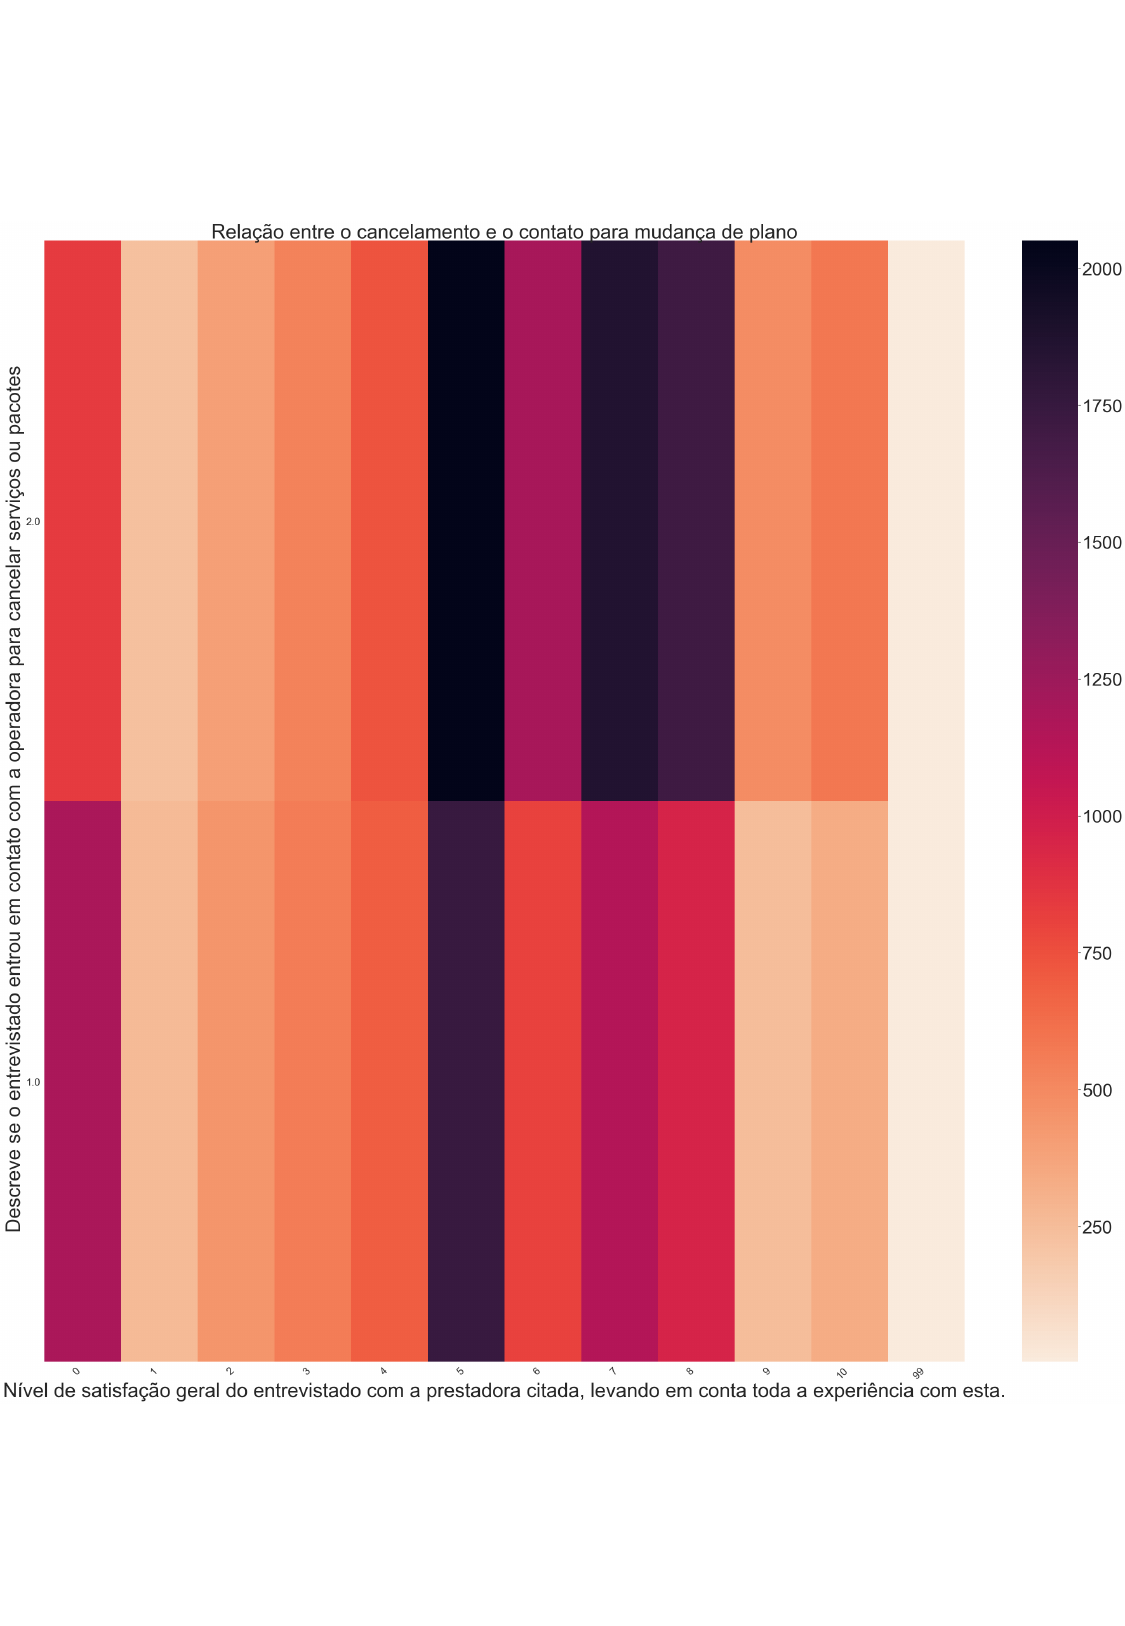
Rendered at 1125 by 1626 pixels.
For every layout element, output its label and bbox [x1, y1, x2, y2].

picture [0, 221, 1125, 1404]
